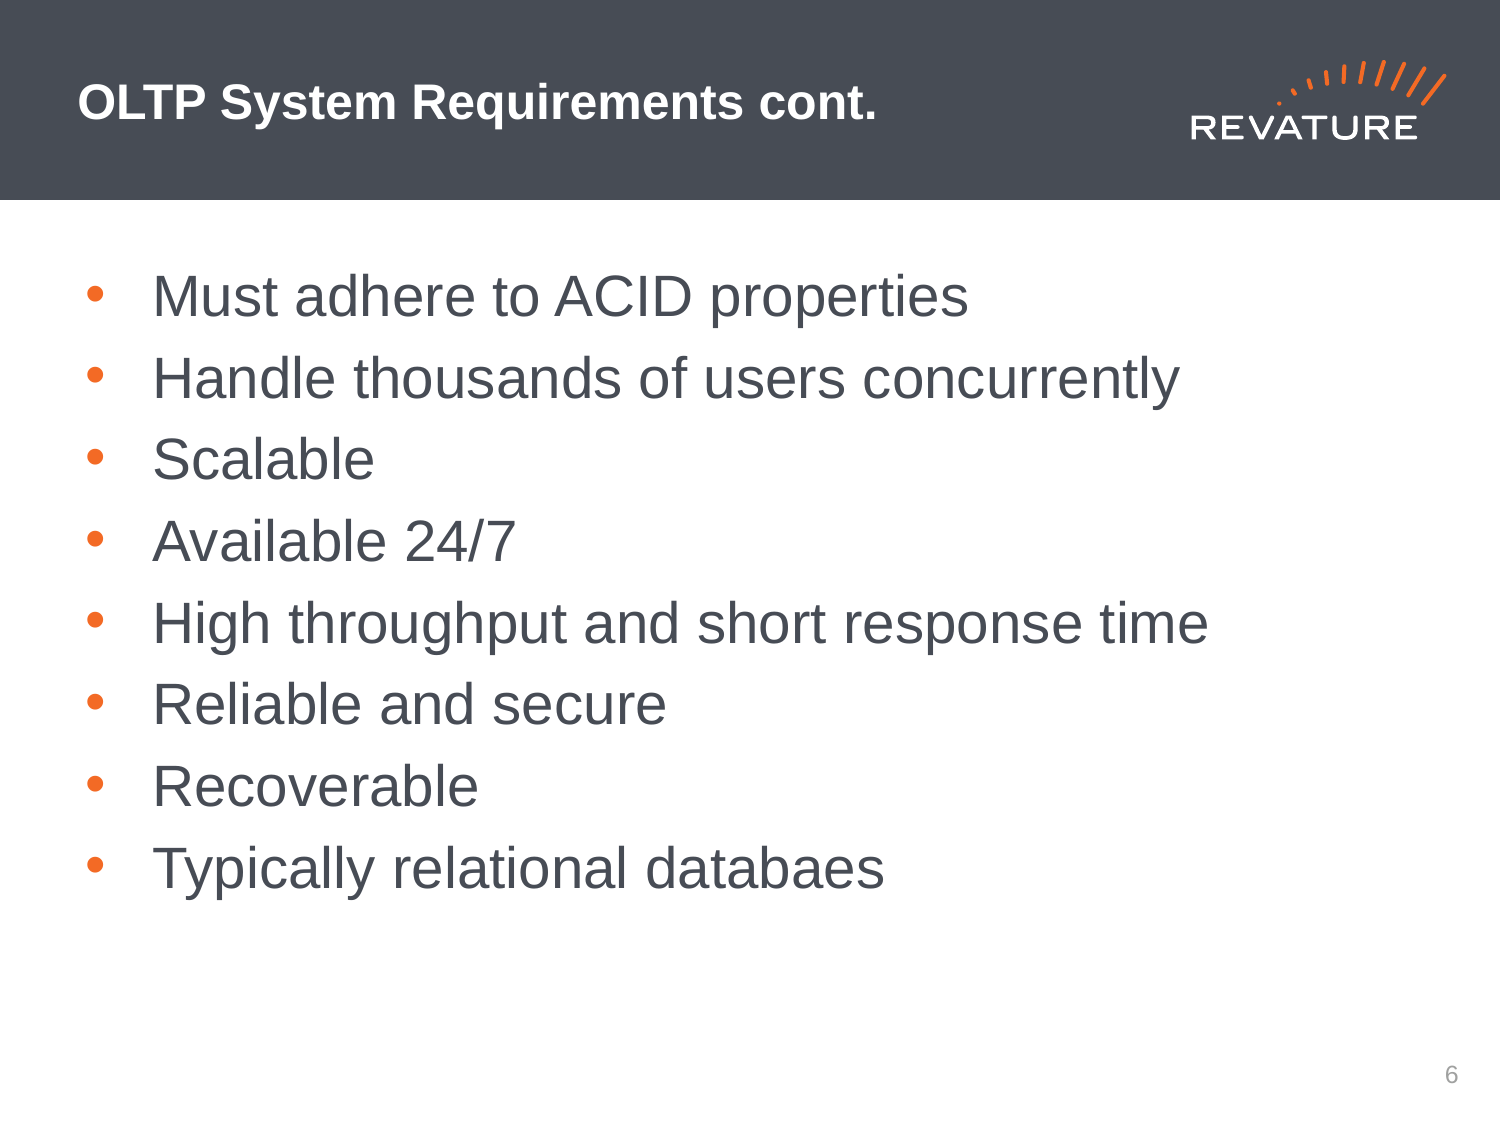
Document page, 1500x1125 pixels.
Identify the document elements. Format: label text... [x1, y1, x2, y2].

title OLTP System Requirements cont. [62, 0, 1084, 200]
list Must adhere to ACID properties Handle thousands of users concurrently Scalable Available 24/7 High throughput and short response time Reliable and secure Recoverable Typically relational databaes [62, 243, 1438, 986]
slide_number 5 [1332, 1043, 1474, 1104]
